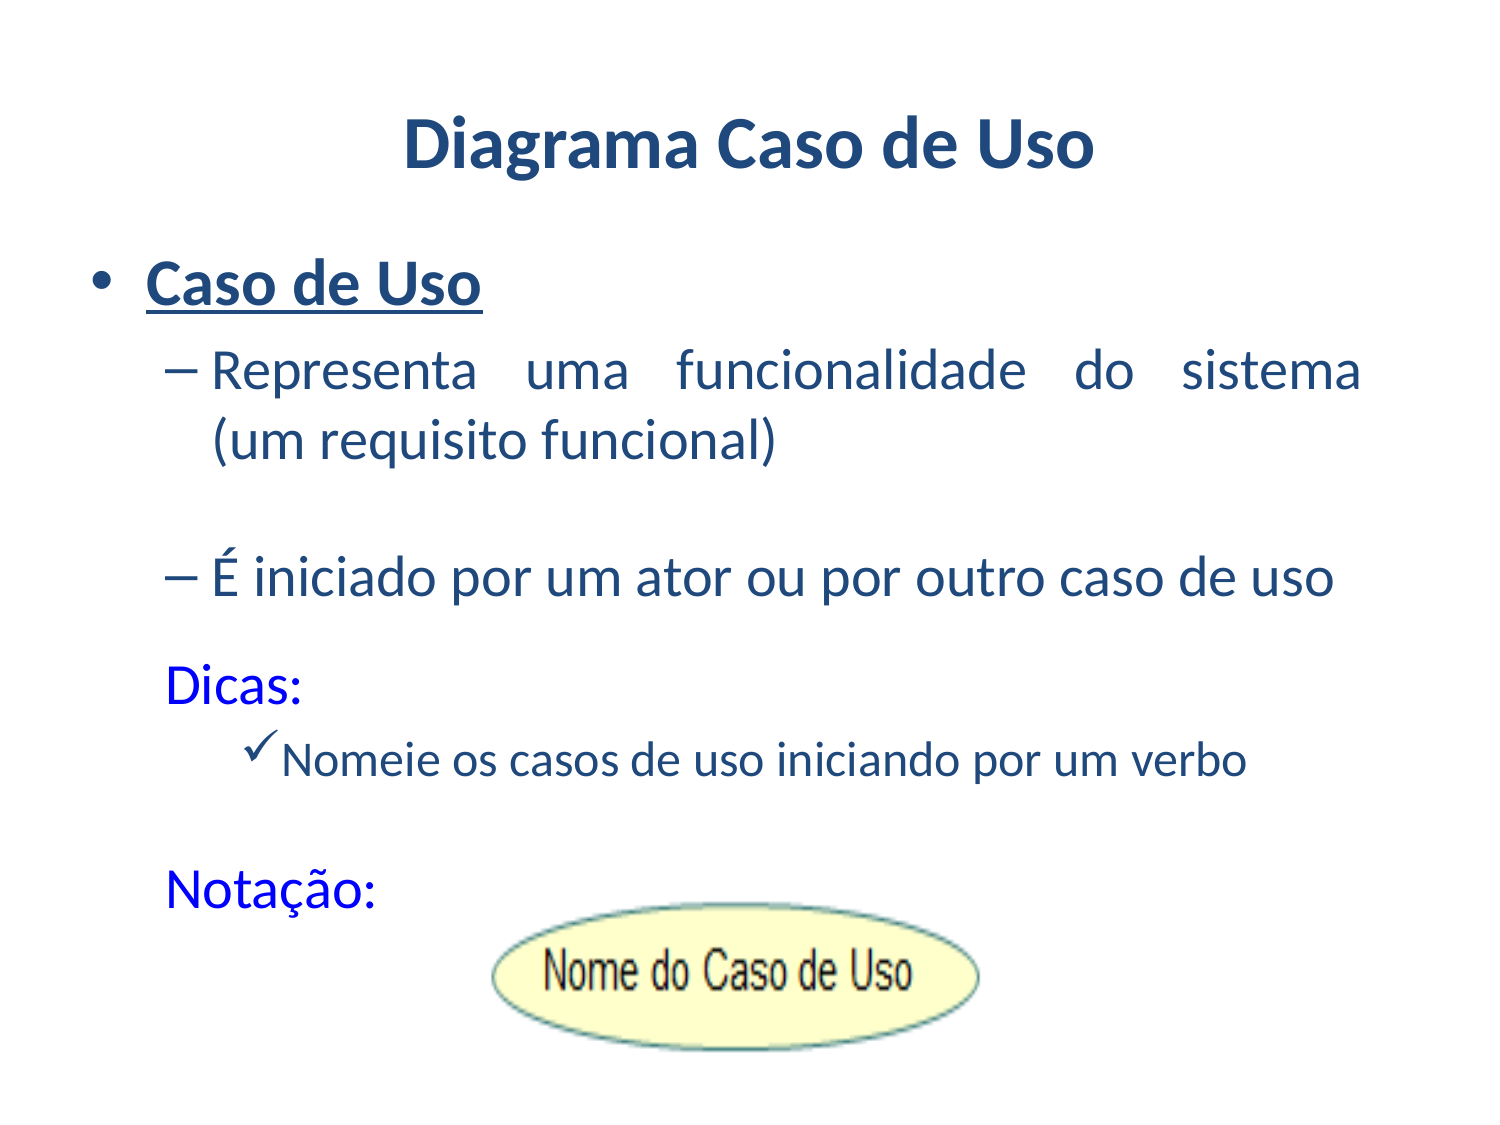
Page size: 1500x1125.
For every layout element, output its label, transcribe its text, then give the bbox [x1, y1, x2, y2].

list Caso de Uso Representa uma funcionalidade do sistema (um requisito funcional) É iniciado por um ator ou por outro caso de uso Dicas: Nomeie os casos de uso iniciando por um verbo Notação: [75, 231, 1425, 975]
title Diagrama Caso de Uso [75, 45, 1425, 231]
picture [430, 881, 1045, 1083]
